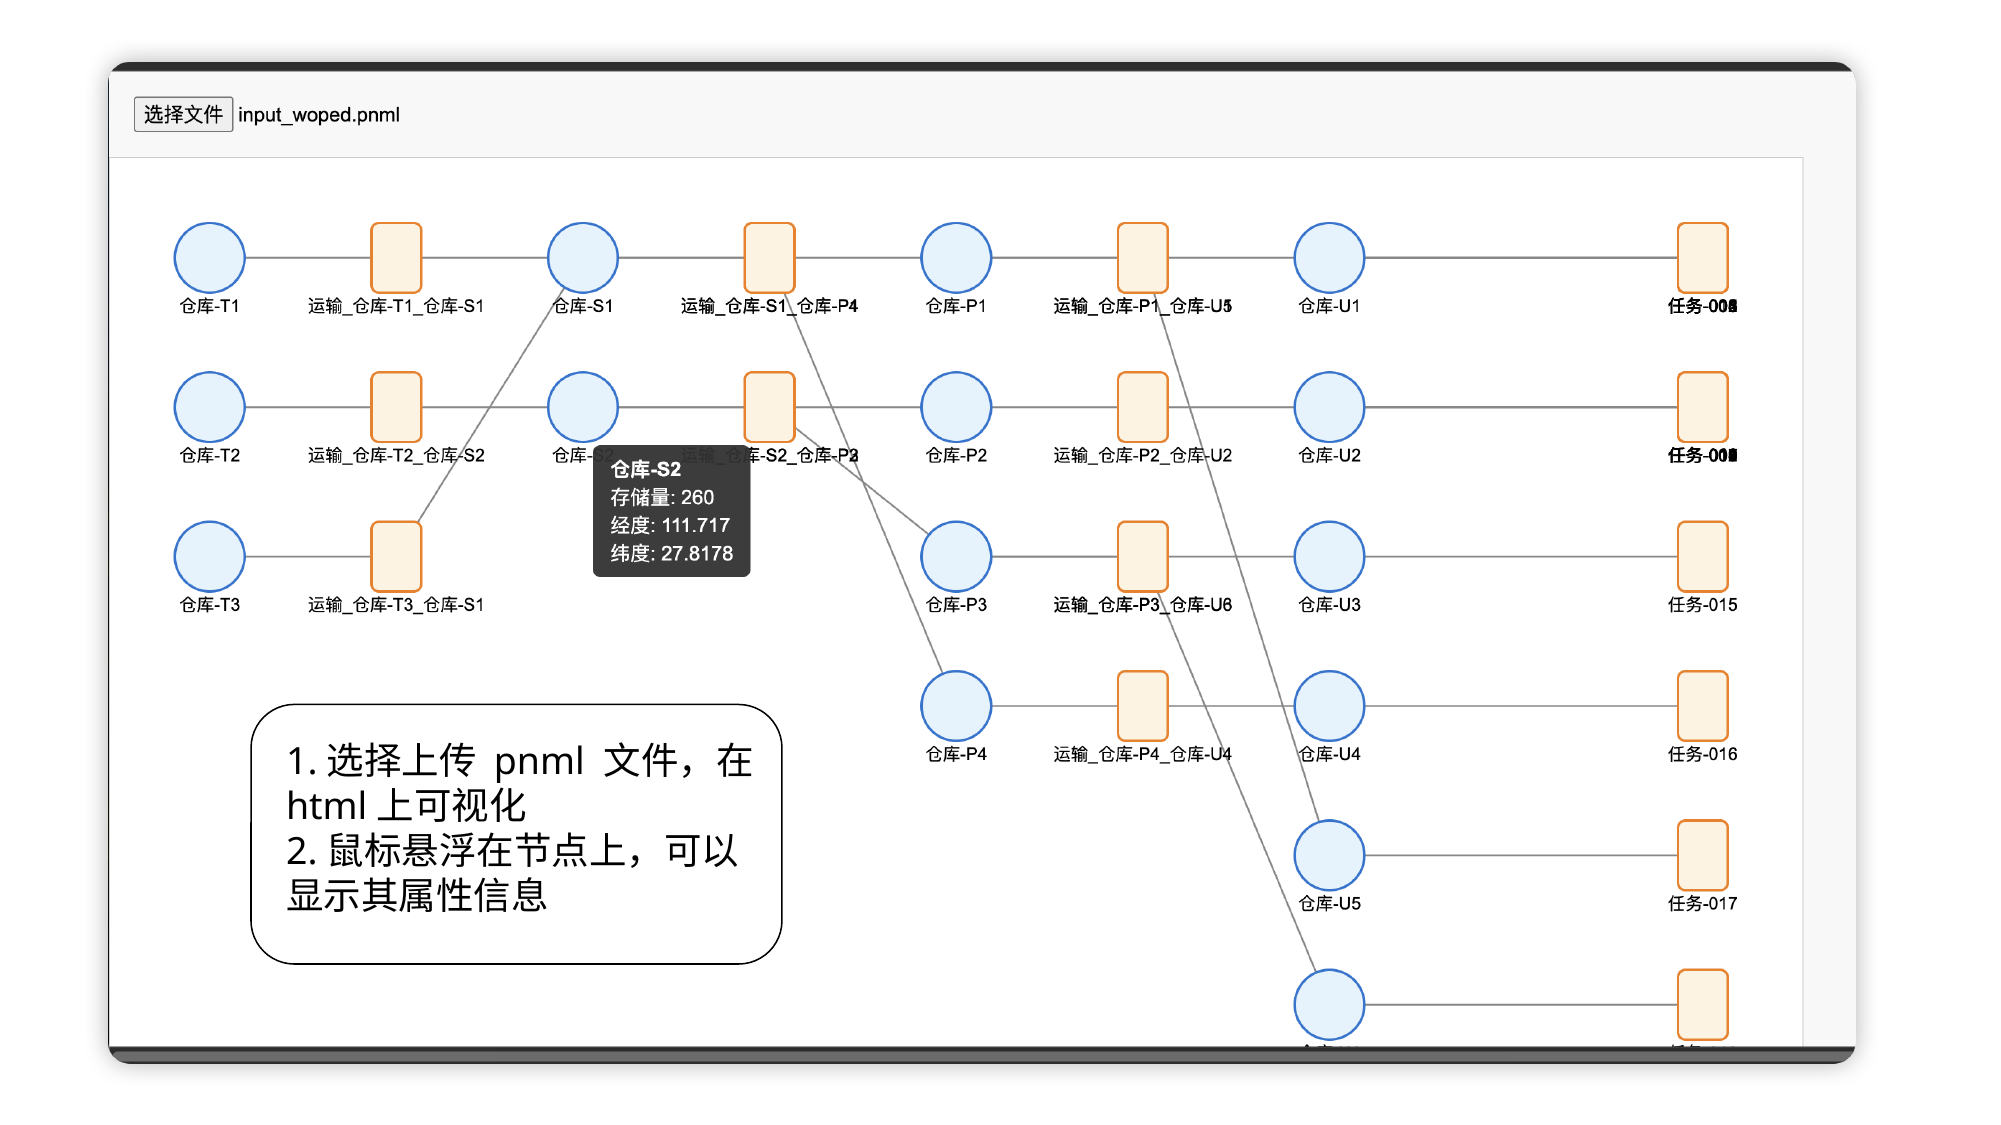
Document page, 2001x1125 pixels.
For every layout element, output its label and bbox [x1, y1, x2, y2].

picture [85, 39, 1878, 1086]
